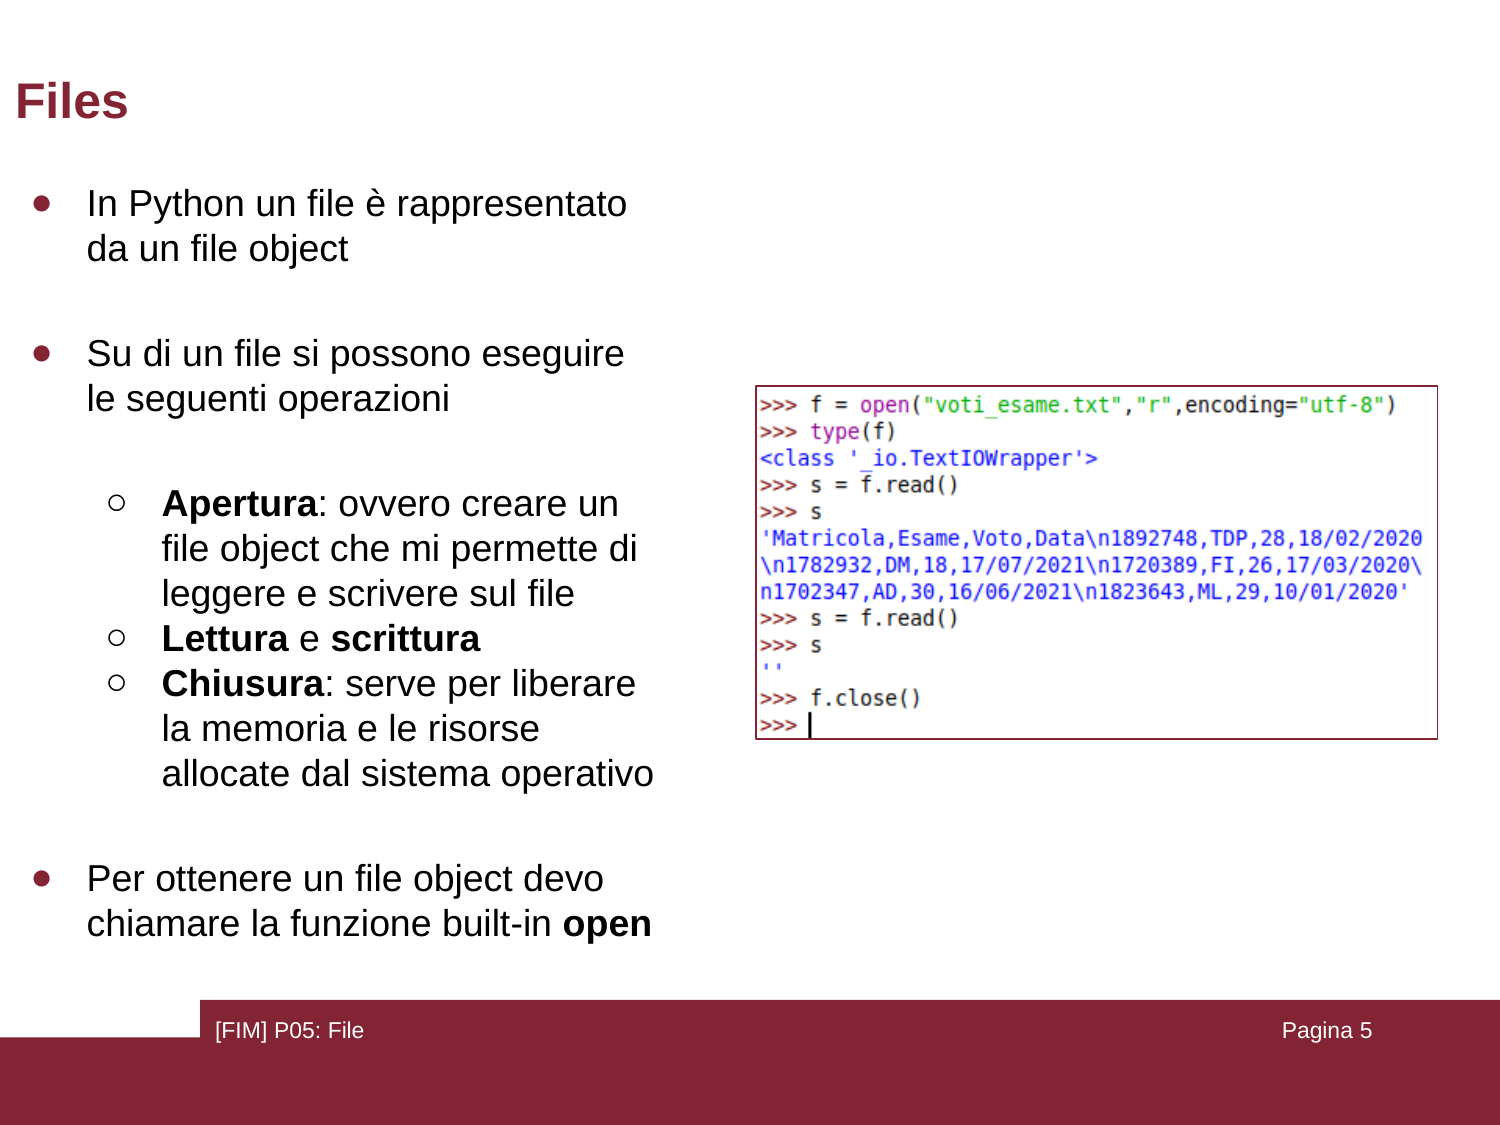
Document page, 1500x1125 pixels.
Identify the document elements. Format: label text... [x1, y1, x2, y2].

slide_number Pagina ‹#› [1074, 1008, 1388, 1084]
footer [FIM] P05: File [200, 1008, 675, 1084]
title Files [0, 61, 1241, 144]
picture [756, 386, 1437, 739]
list In Python un file è rappresentato da un file object Su di un file si possono eseguire le seguenti operazioni Apertura: ovvero creare un file object che mi permette di leggere e scrivere sul file Lettura e scrittura Chiusura: serve per liberare la memoria e le risorse allocate dal sistema operativo Per ottenere un file object devo chiamare la funzione built-in open [0, 171, 675, 954]
